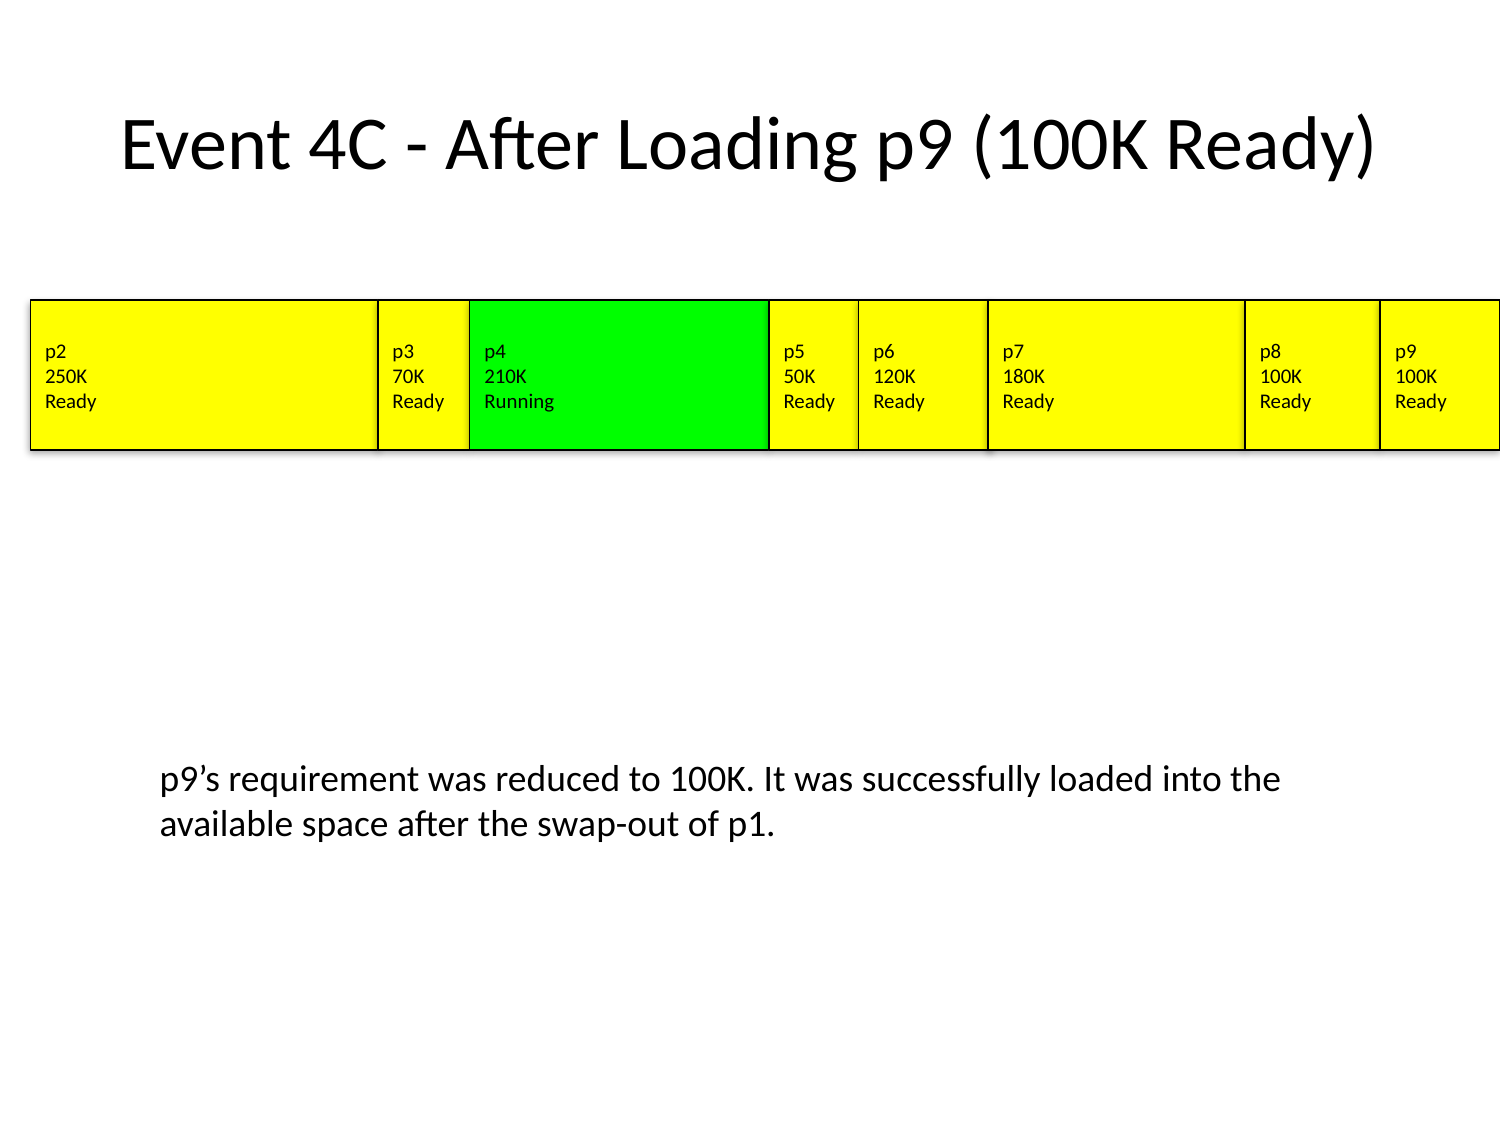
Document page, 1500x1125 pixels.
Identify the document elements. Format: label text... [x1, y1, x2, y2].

text_box p8 100K Ready [1244, 299, 1378, 451]
text_box p2 250K Ready [30, 299, 376, 451]
text_box p3 70K Ready [377, 299, 468, 451]
text_box p4 210K Running [469, 299, 767, 451]
text_box p7 180K Ready [987, 299, 1243, 451]
text_box p9 100K Ready [1379, 299, 1500, 451]
title Event 4C - After Loading p9 (100K Ready) [75, 45, 1425, 233]
text_box p9’s requirement was reduced to 100K. It was successfully loaded into the available space after the swap-out of p1. [144, 746, 1381, 852]
text_box p6 120K Ready [858, 299, 986, 451]
text_box p5 50K Ready [768, 299, 857, 451]
